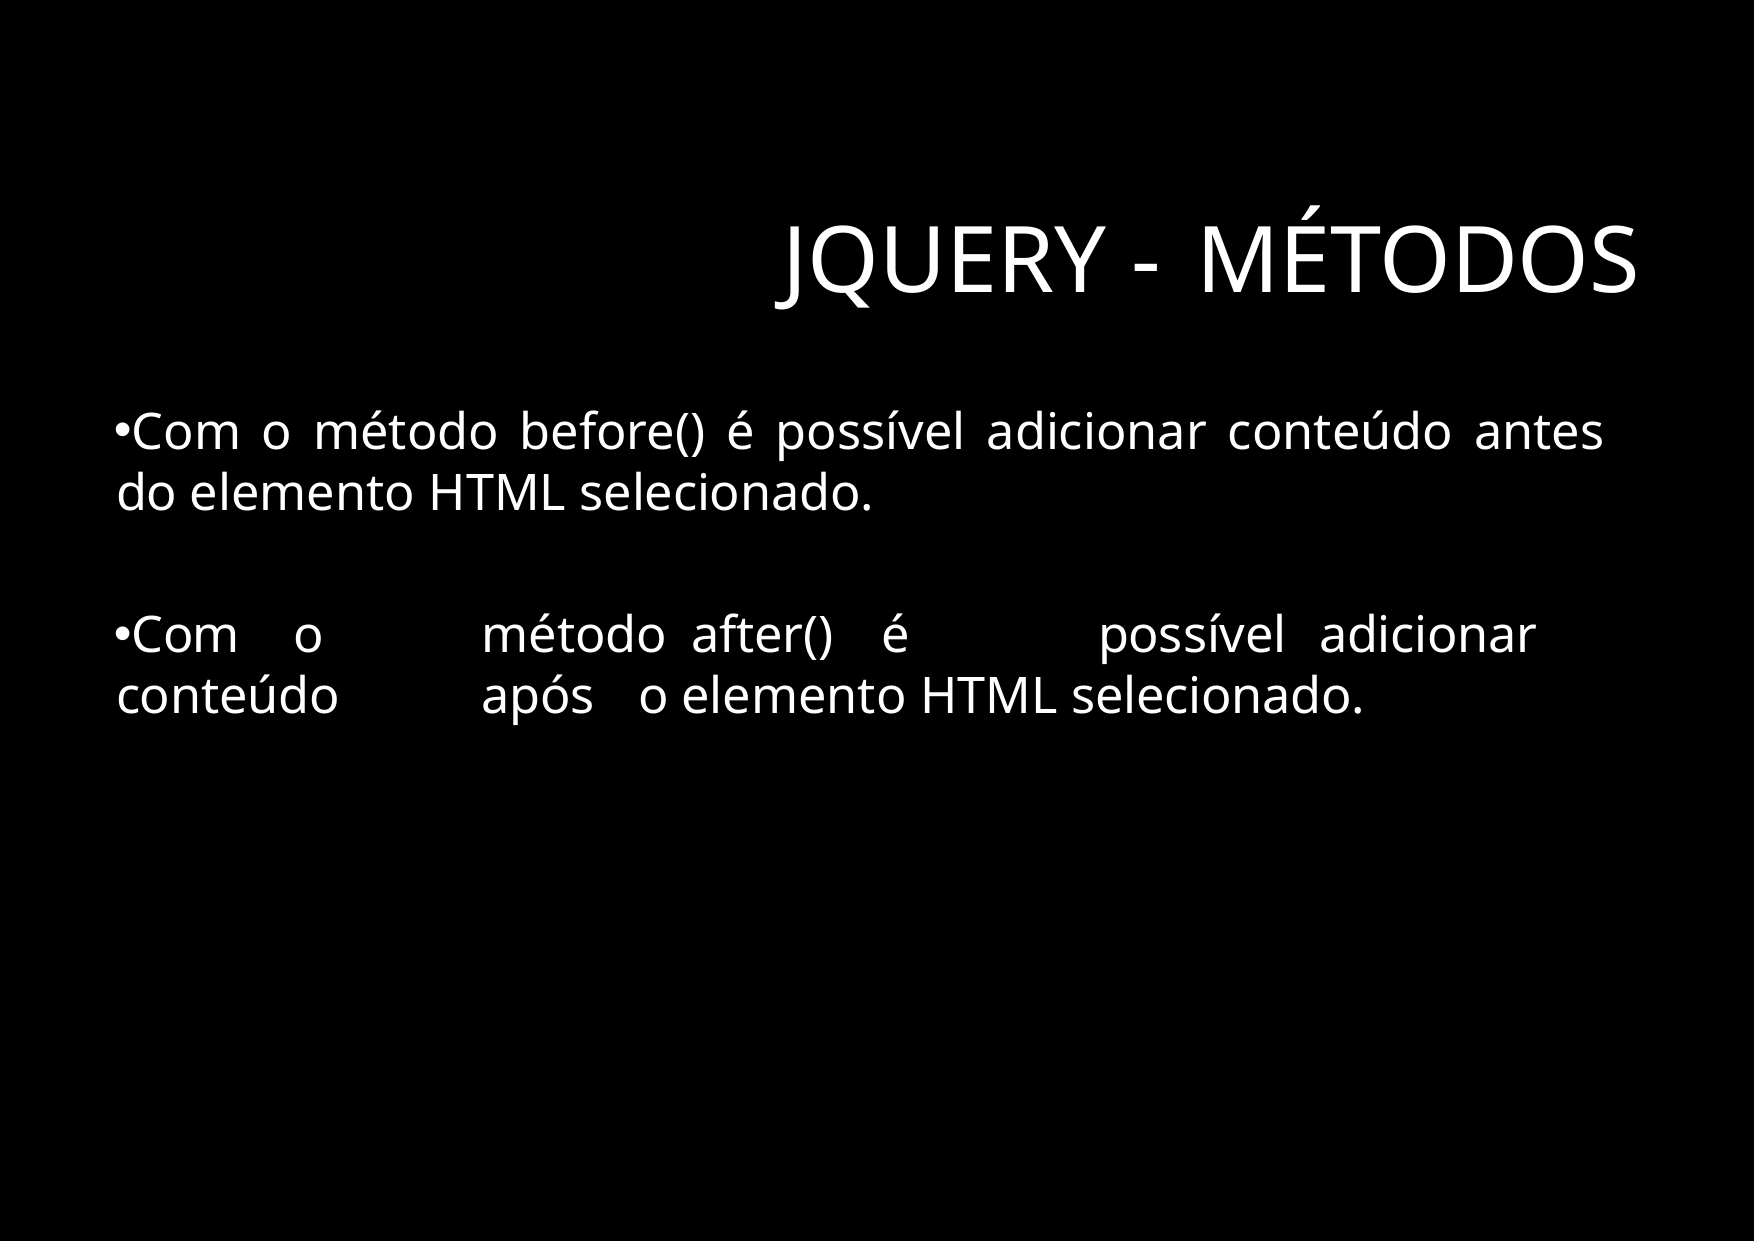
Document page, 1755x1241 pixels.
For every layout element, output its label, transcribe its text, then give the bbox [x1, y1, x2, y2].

list Com o método before() é possível adicionar conteúdo antes do elemento HTML selecionado. Com o método after() é possível adicionar conteúdo após o elemento HTML selecionado. [114, 397, 1641, 1104]
title jQuery - Métodos [416, 150, 1641, 360]
